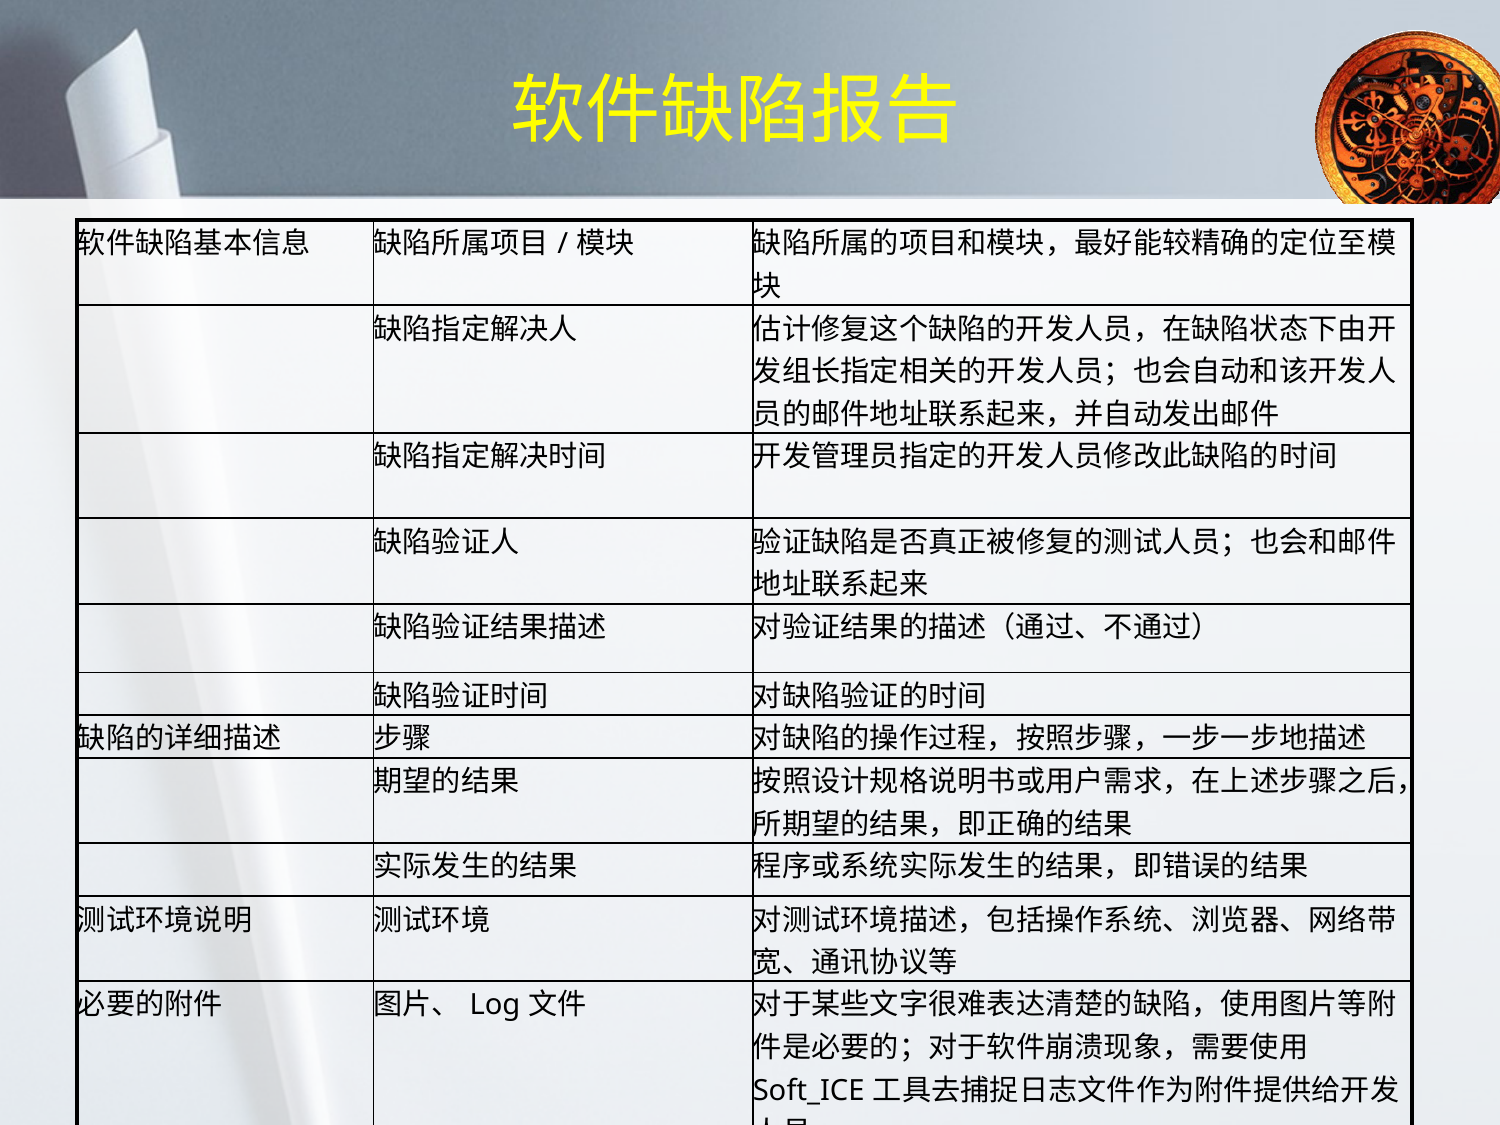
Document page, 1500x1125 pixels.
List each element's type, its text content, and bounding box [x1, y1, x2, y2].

table_cell [79, 759, 373, 842]
table_cell 缺陷验证人 [374, 519, 752, 603]
table_cell 对于某些文字很难表达清楚的缺陷，使用图片等附件是必要的；对于软件崩溃现象，需要使用Soft_ICE工具去捕捉日志文件作为附件提供给开发人员。 [754, 982, 1410, 1125]
table_cell 对缺陷的操作过程，按照步骤，一步一步地描述 [754, 716, 1410, 757]
table_cell [79, 306, 373, 432]
table_cell 期望的结果 [374, 759, 752, 842]
table_cell 程序或系统实际发生的结果，即错误的结果 [754, 844, 1410, 895]
table_header 软件缺陷基本信息 [79, 222, 373, 304]
table_cell 验证缺陷是否真正被修复的测试人员；也会和邮件地址联系起来 [754, 519, 1410, 603]
table_cell 测试环境说明 [79, 897, 373, 980]
table_cell [79, 844, 373, 895]
table_cell 步骤 [374, 716, 752, 757]
table_header 缺陷所属的项目和模块，最好能较精确的定位至模块 [754, 222, 1410, 304]
table_cell 缺陷指定解决时间 [374, 434, 752, 517]
table_cell 图片、Log文件 [374, 982, 752, 1125]
table_header 缺陷所属项目/模块 [374, 222, 752, 304]
table_cell 按照设计规格说明书或用户需求，在上述步骤之后，所期望的结果，即正确的结果 [754, 759, 1410, 842]
table_cell [79, 673, 373, 714]
table_cell 必要的附件 [79, 982, 373, 1125]
table_cell 对缺陷验证的时间 [754, 673, 1410, 714]
table_cell 缺陷的详细描述 [79, 716, 373, 757]
table_cell 缺陷验证时间 [374, 673, 752, 714]
picture [0, 0, 1500, 204]
table_cell 测试环境 [374, 897, 752, 980]
table_cell 缺陷验证结果描述 [374, 605, 752, 672]
table_cell 实际发生的结果 [374, 844, 752, 895]
table_cell 开发管理员指定的开发人员修改此缺陷的时间 [754, 434, 1410, 517]
table_cell [79, 605, 373, 672]
table_cell 对验证结果的描述（通过、不通过） [754, 605, 1410, 672]
table_cell [79, 434, 373, 517]
table_cell 对测试环境描述，包括操作系统、浏览器、网络带宽、通讯协议等 [754, 897, 1410, 980]
table_cell 估计修复这个缺陷的开发人员，在缺陷状态下由开发组长指定相关的开发人员；也会自动和该开发人员的邮件地址联系起来，并自动发出邮件 [754, 306, 1410, 432]
table_cell [79, 519, 373, 603]
table_cell 缺陷指定解决人 [374, 306, 752, 432]
title 软件缺陷报告 [241, 59, 1243, 153]
